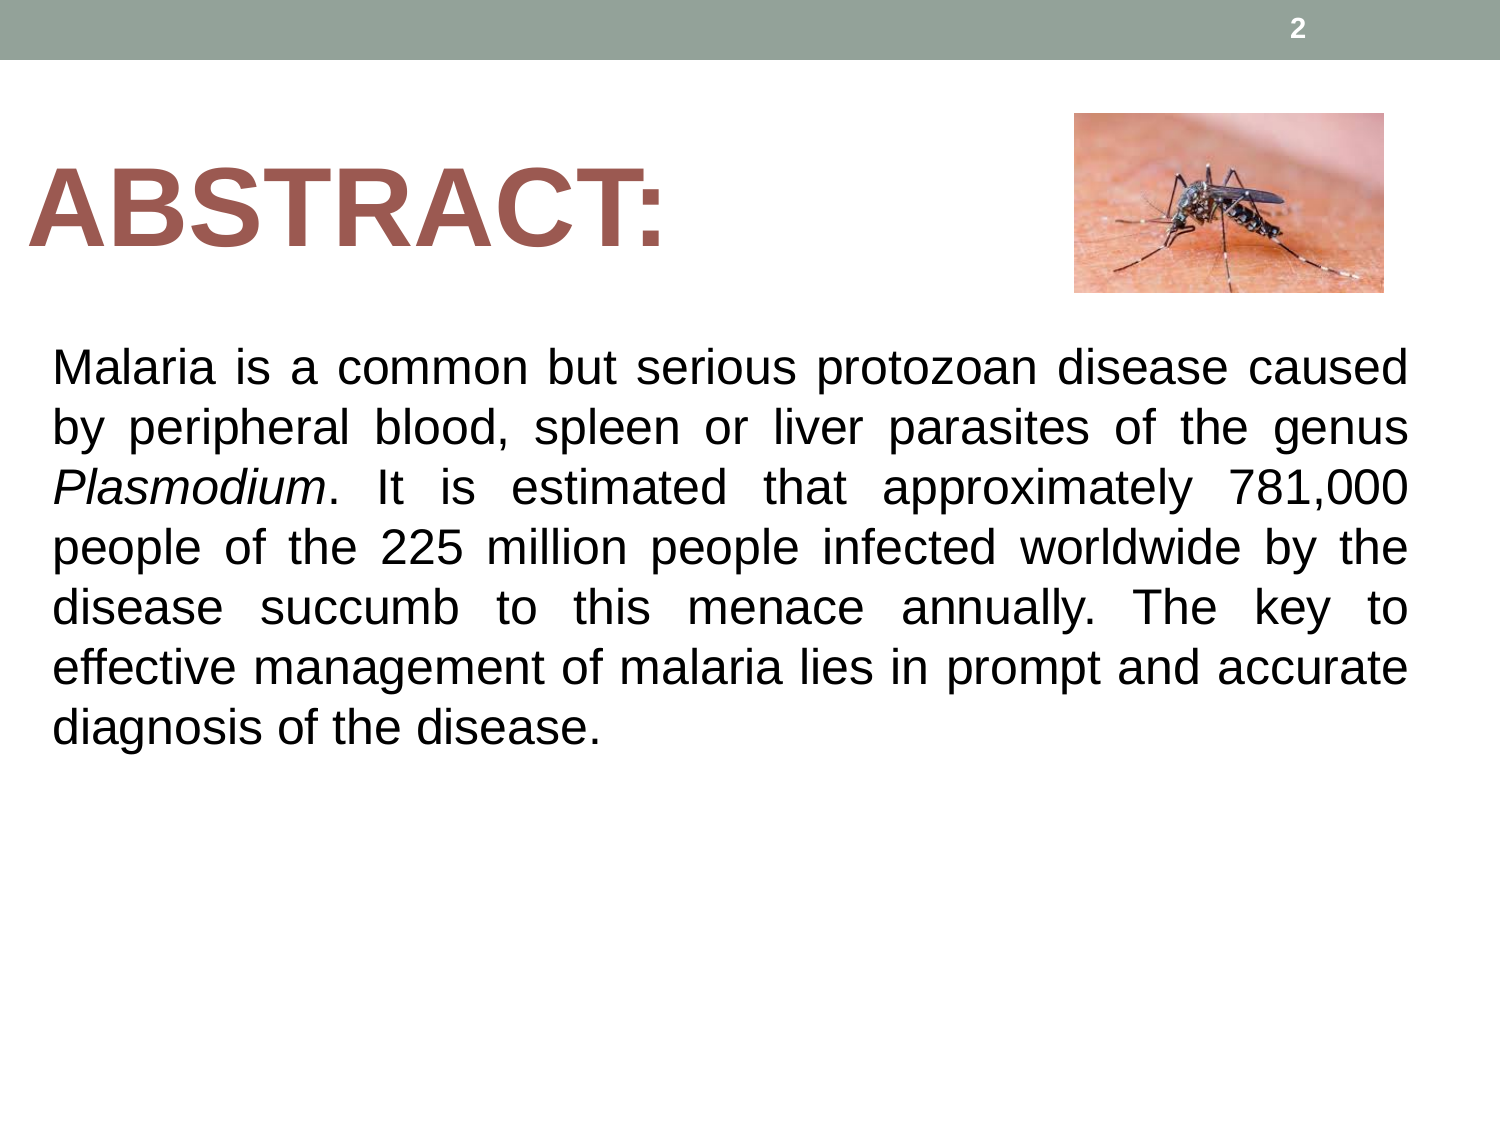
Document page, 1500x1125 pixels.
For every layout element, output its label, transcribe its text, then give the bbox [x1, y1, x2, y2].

picture [1074, 112, 1384, 293]
slide_number 2 [1275, 0, 1450, 54]
text_box Malaria is a common but serious protozoan disease caused by peripheral blood, spleen or liver parasites of the genus Plasmodium. It is estimated that approximately 781,000 people of the 225 million people infected worldwide by the disease succumb to this menace annually. The key to effective management of malaria lies in prompt and accurate diagnosis of the disease. [37, 327, 1425, 813]
text_box ABSTRACT: [11, 126, 685, 277]
